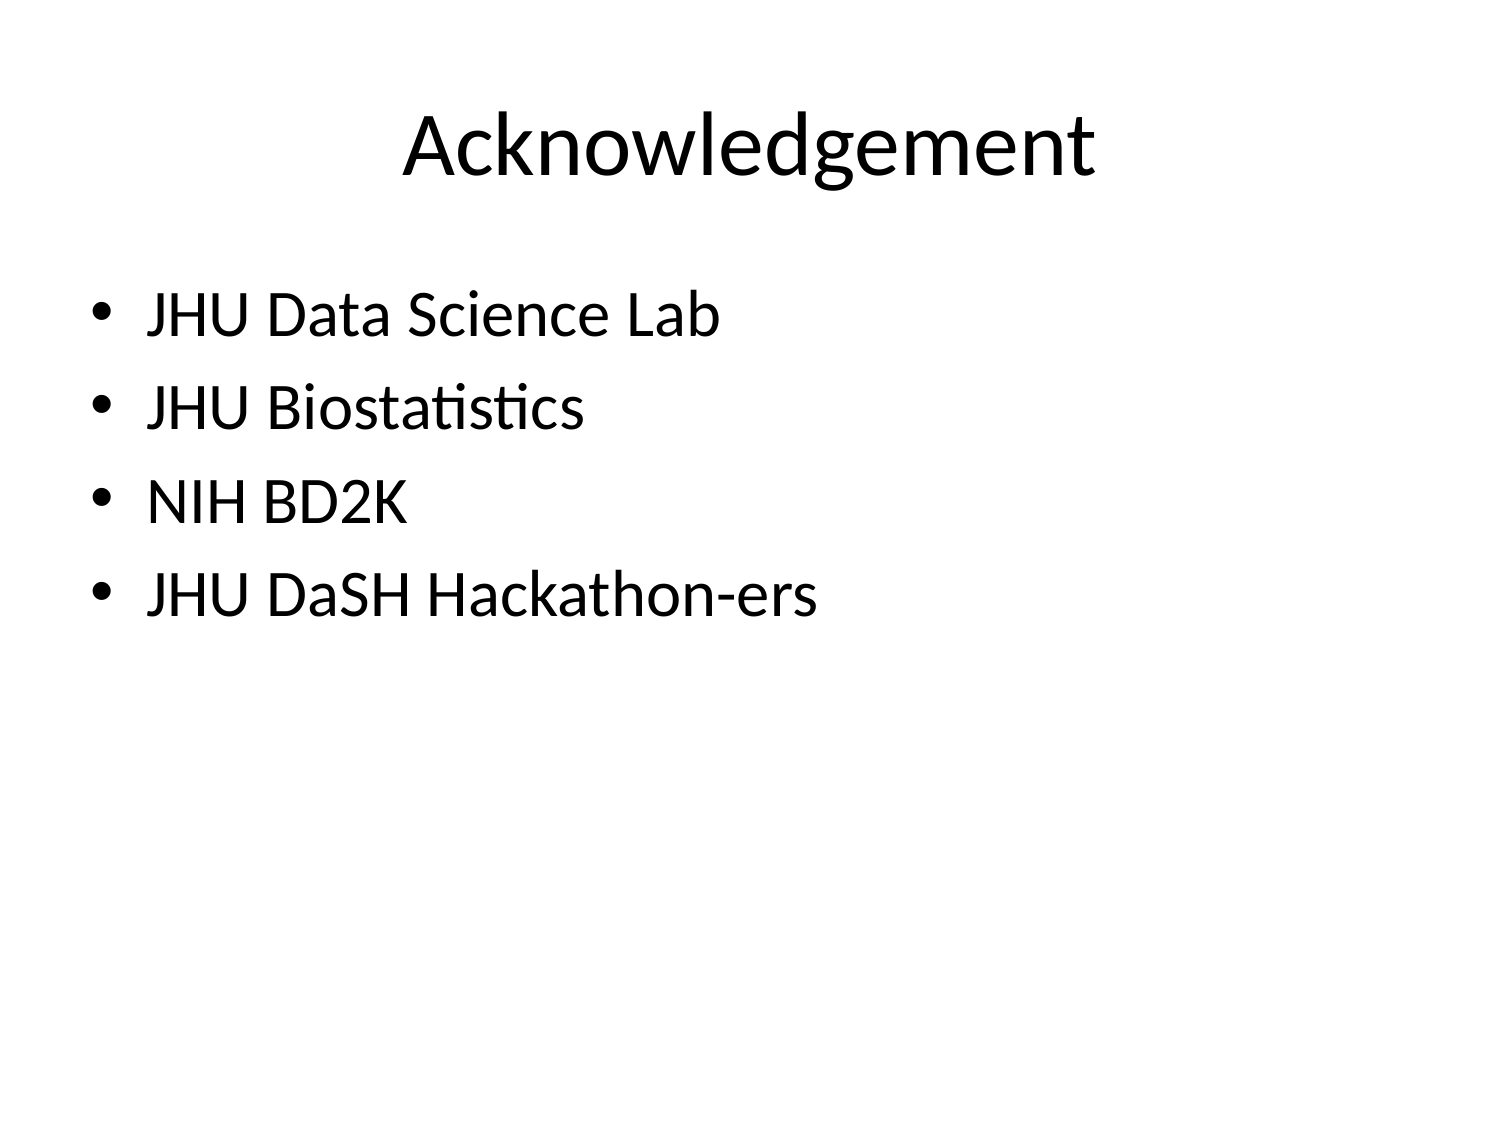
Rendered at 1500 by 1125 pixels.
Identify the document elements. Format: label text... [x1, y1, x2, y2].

title Acknowledgement [75, 45, 1425, 233]
list JHU Data Science Lab JHU Biostatistics NIH BD2K JHU DaSH Hackathon-ers [75, 262, 1425, 1005]
